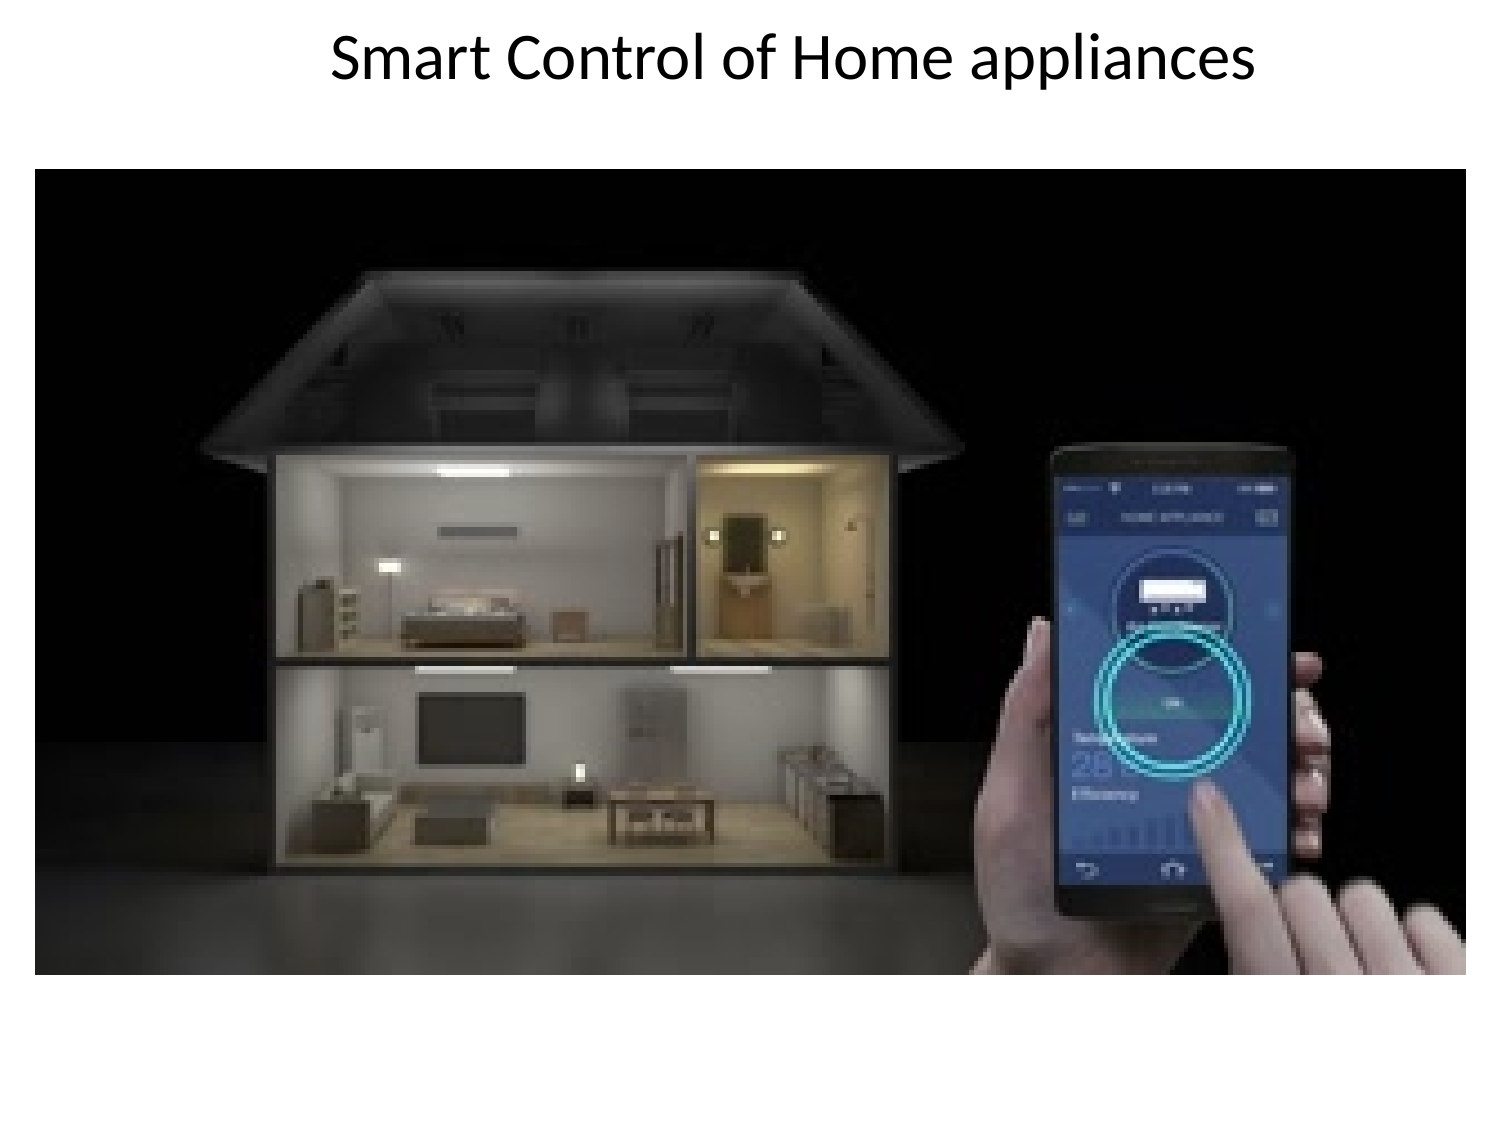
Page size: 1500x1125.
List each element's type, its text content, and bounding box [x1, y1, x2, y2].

text_box Smart Control of Home appliances [315, 5, 1273, 101]
picture [35, 169, 1466, 975]
